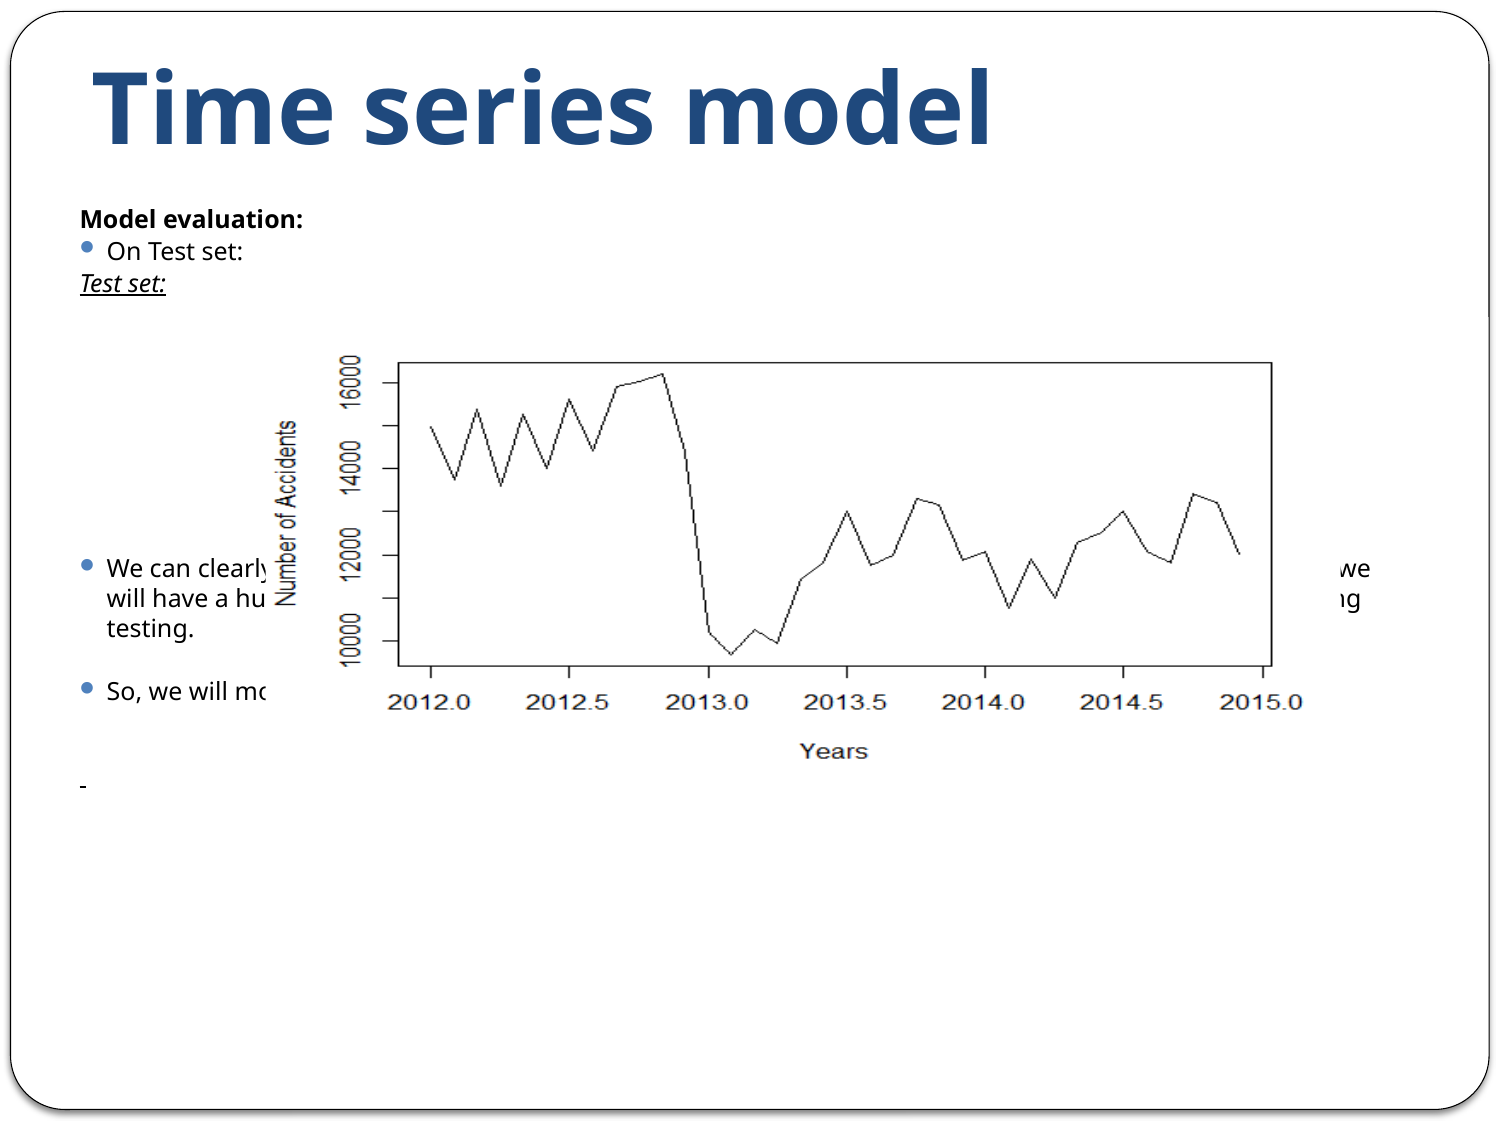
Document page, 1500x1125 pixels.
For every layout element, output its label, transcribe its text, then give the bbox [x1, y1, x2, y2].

title Time series model [76, 7, 1420, 180]
picture [265, 337, 1341, 776]
list Model evaluation: On Test set: Test set: We can clearly notice that 2012 has extremely high number of accidents compared to 2013 and 2014. So, we will have a huge drop between 2012 and 2013, this event will surely affect the accuracy of the model during testing. So, we will modify the test set by removing year 2012. [64, 196, 1408, 1035]
